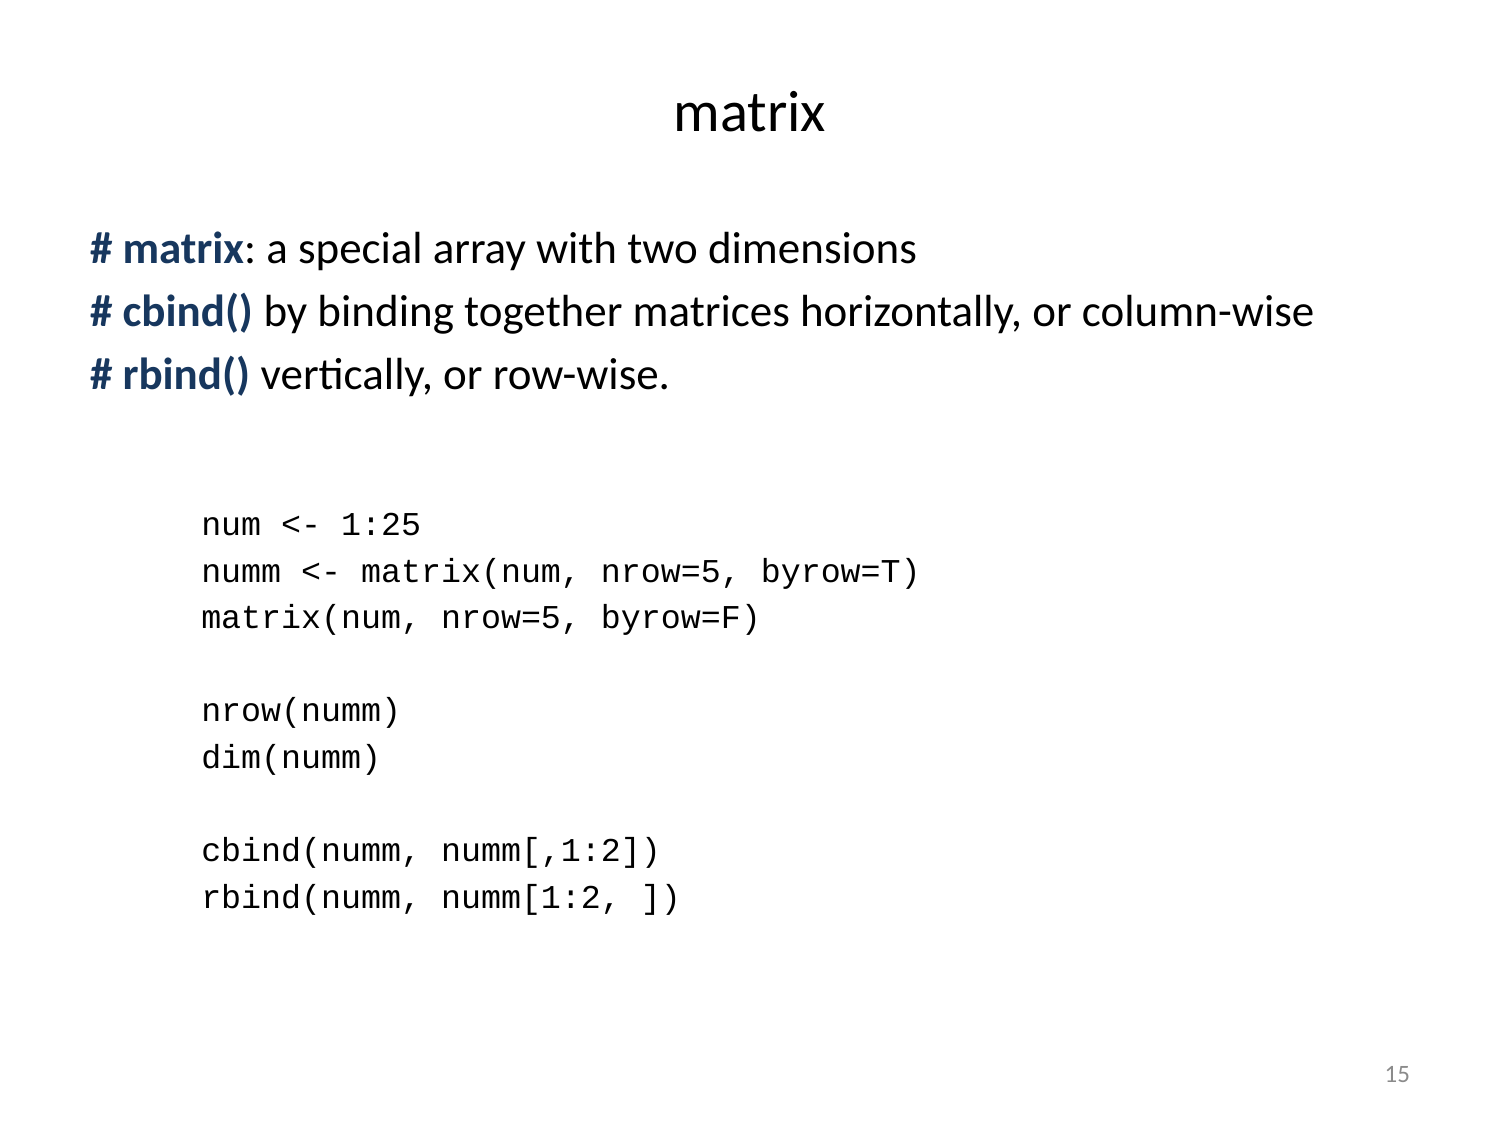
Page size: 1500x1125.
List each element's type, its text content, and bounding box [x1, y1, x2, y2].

text_box num <- 1:25 numm <- matrix(num, nrow=5, byrow=T) matrix(num, nrow=5, byrow=F) nrow(numm) dim(numm) cbind(numm, numm[,1:2]) rbind(numm, numm[1:2, ]) [186, 495, 1157, 971]
title matrix [75, 45, 1425, 172]
slide_number 15 [1074, 1042, 1425, 1103]
list # matrix: a special array with two dimensions # cbind() by binding together matrices horizontally, or column-wise # rbind() vertically, or row-wise. [75, 211, 1415, 439]
